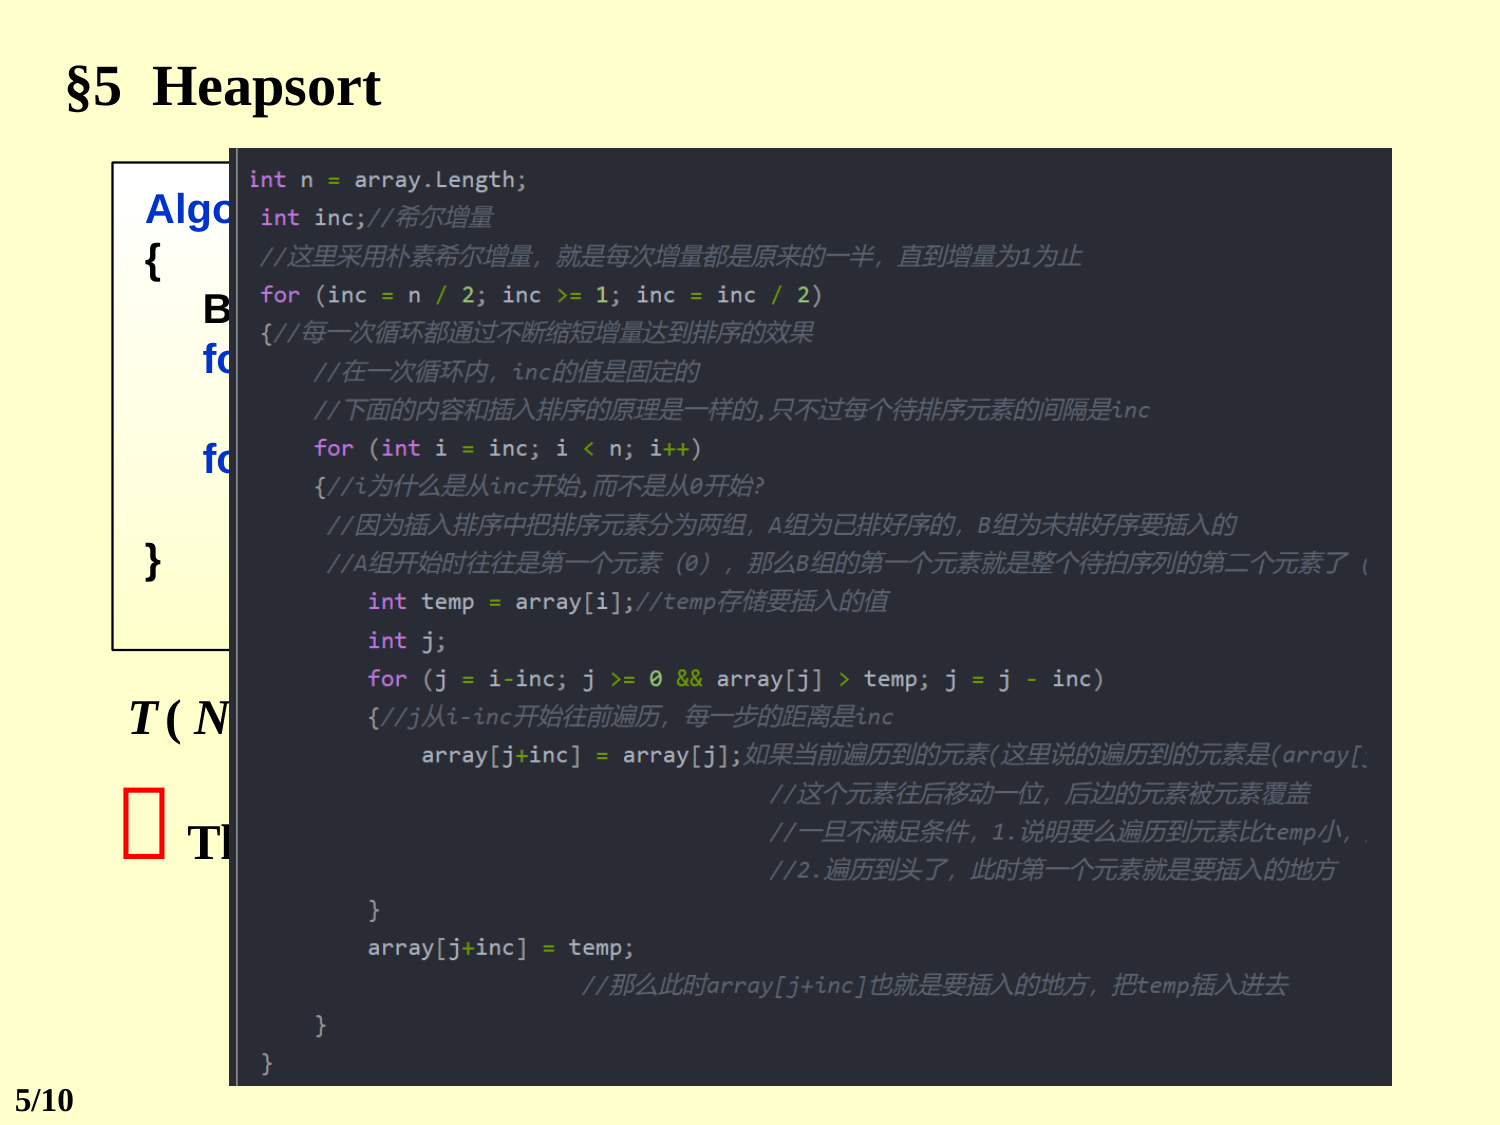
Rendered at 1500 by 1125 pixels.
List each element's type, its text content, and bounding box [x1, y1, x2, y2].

text_box Algorithm 1: { BuildHeap( H ); for ( i=0; i<N; i++ ) TmpH[ i ] = DeleteMin( H ); for ( i=0; i<N; i++ ) H[ i ] = TmpH[ i ]; } [112, 162, 224, 651]
text_box T ( N ) = O ( N log N ) [112, 677, 224, 752]
picture [229, 148, 1393, 1086]
text_box §5 Heapsort [49, 39, 500, 125]
text_box 5/10 [0, 1070, 125, 1125]
text_box  The space requirement is doubled. [99, 752, 224, 888]
